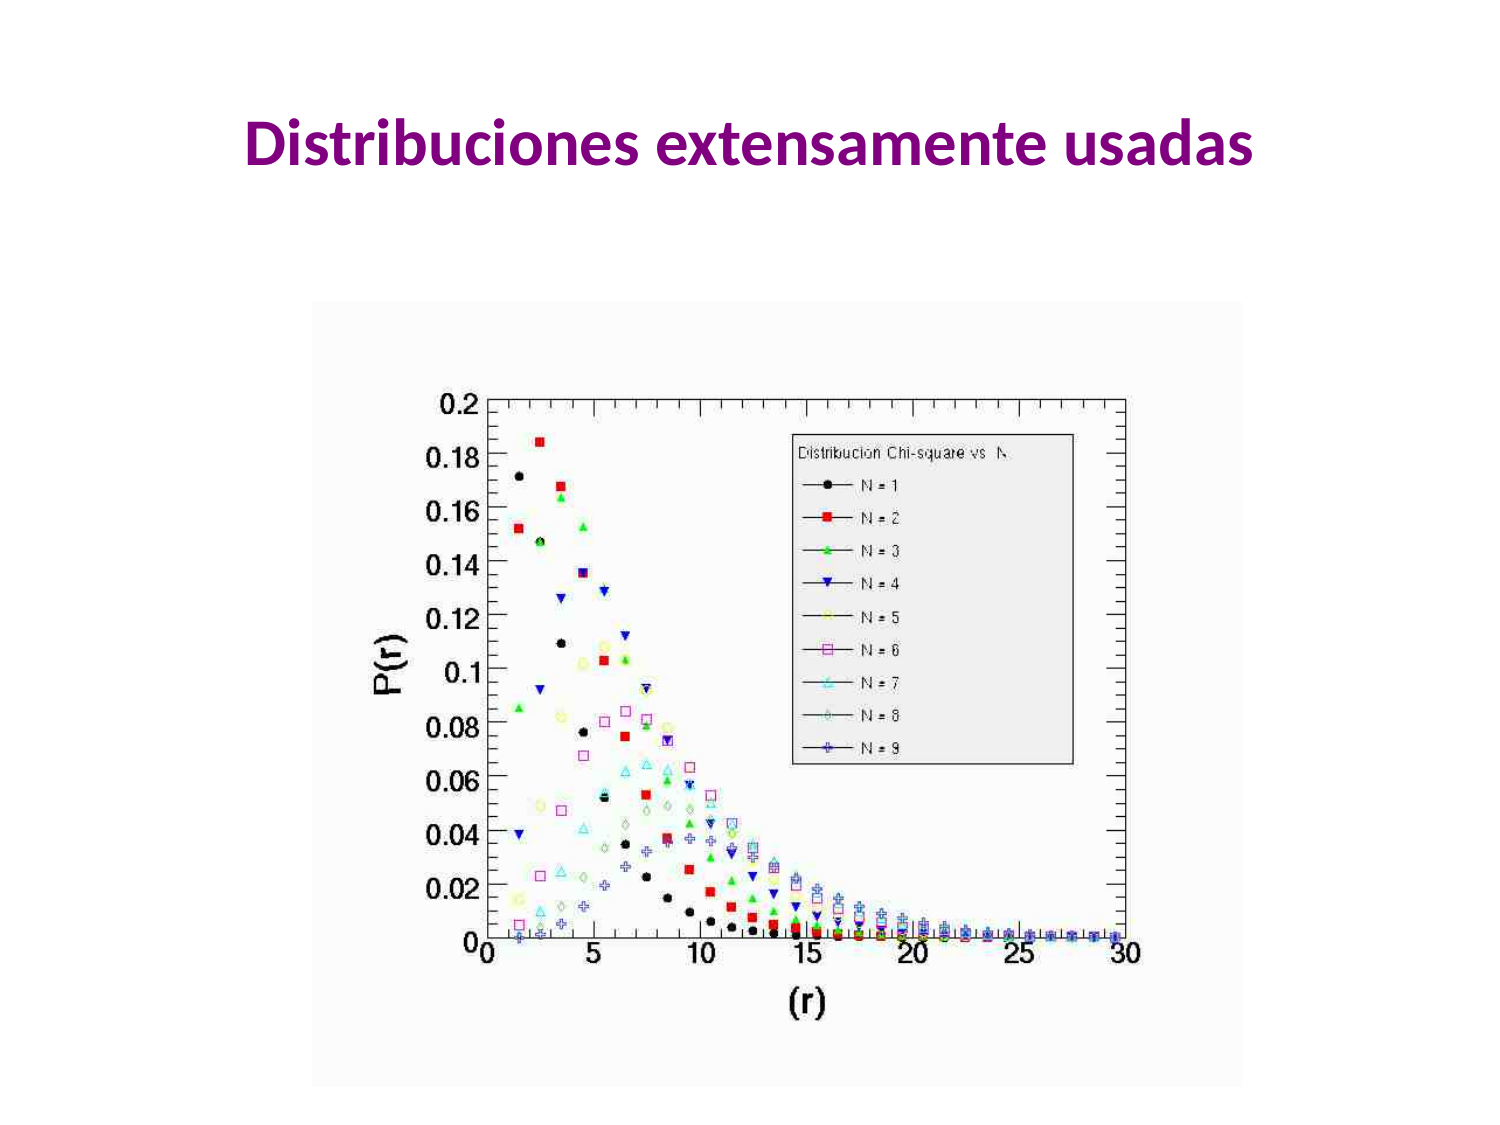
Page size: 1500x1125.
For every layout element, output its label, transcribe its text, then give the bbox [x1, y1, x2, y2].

picture [312, 302, 1243, 1087]
title Distribuciones extensamente usadas [75, 45, 1425, 233]
